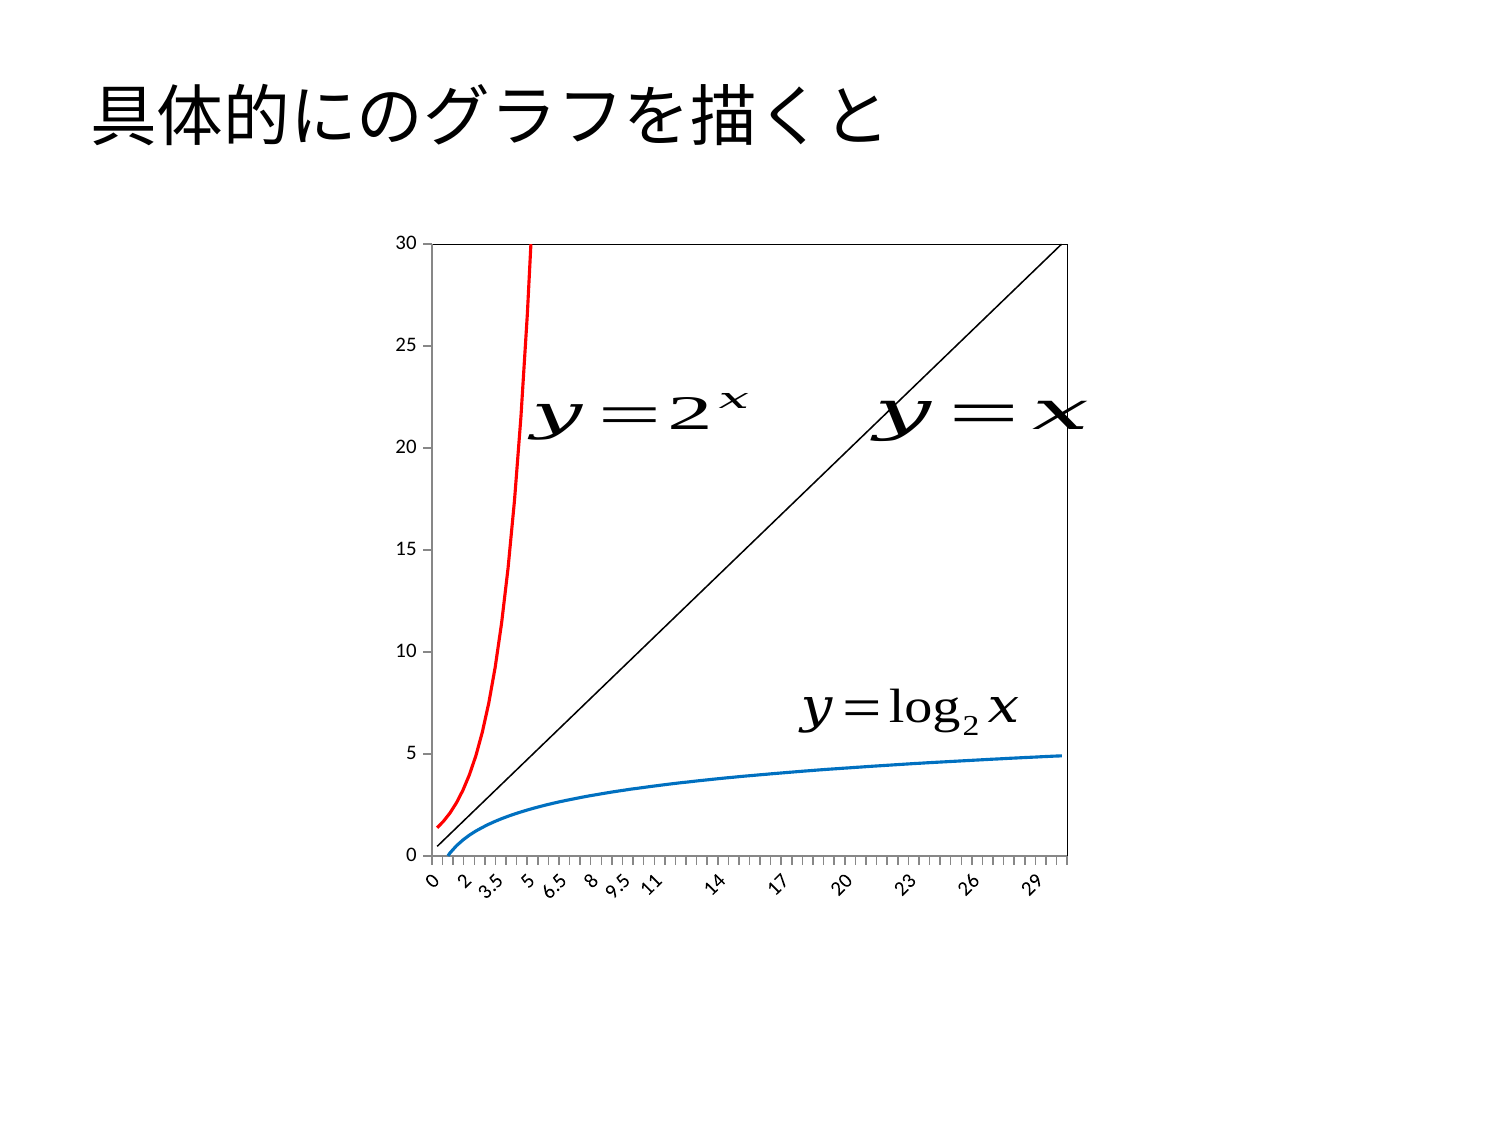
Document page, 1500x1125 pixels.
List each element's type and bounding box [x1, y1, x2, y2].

chart [390, 221, 1110, 904]
